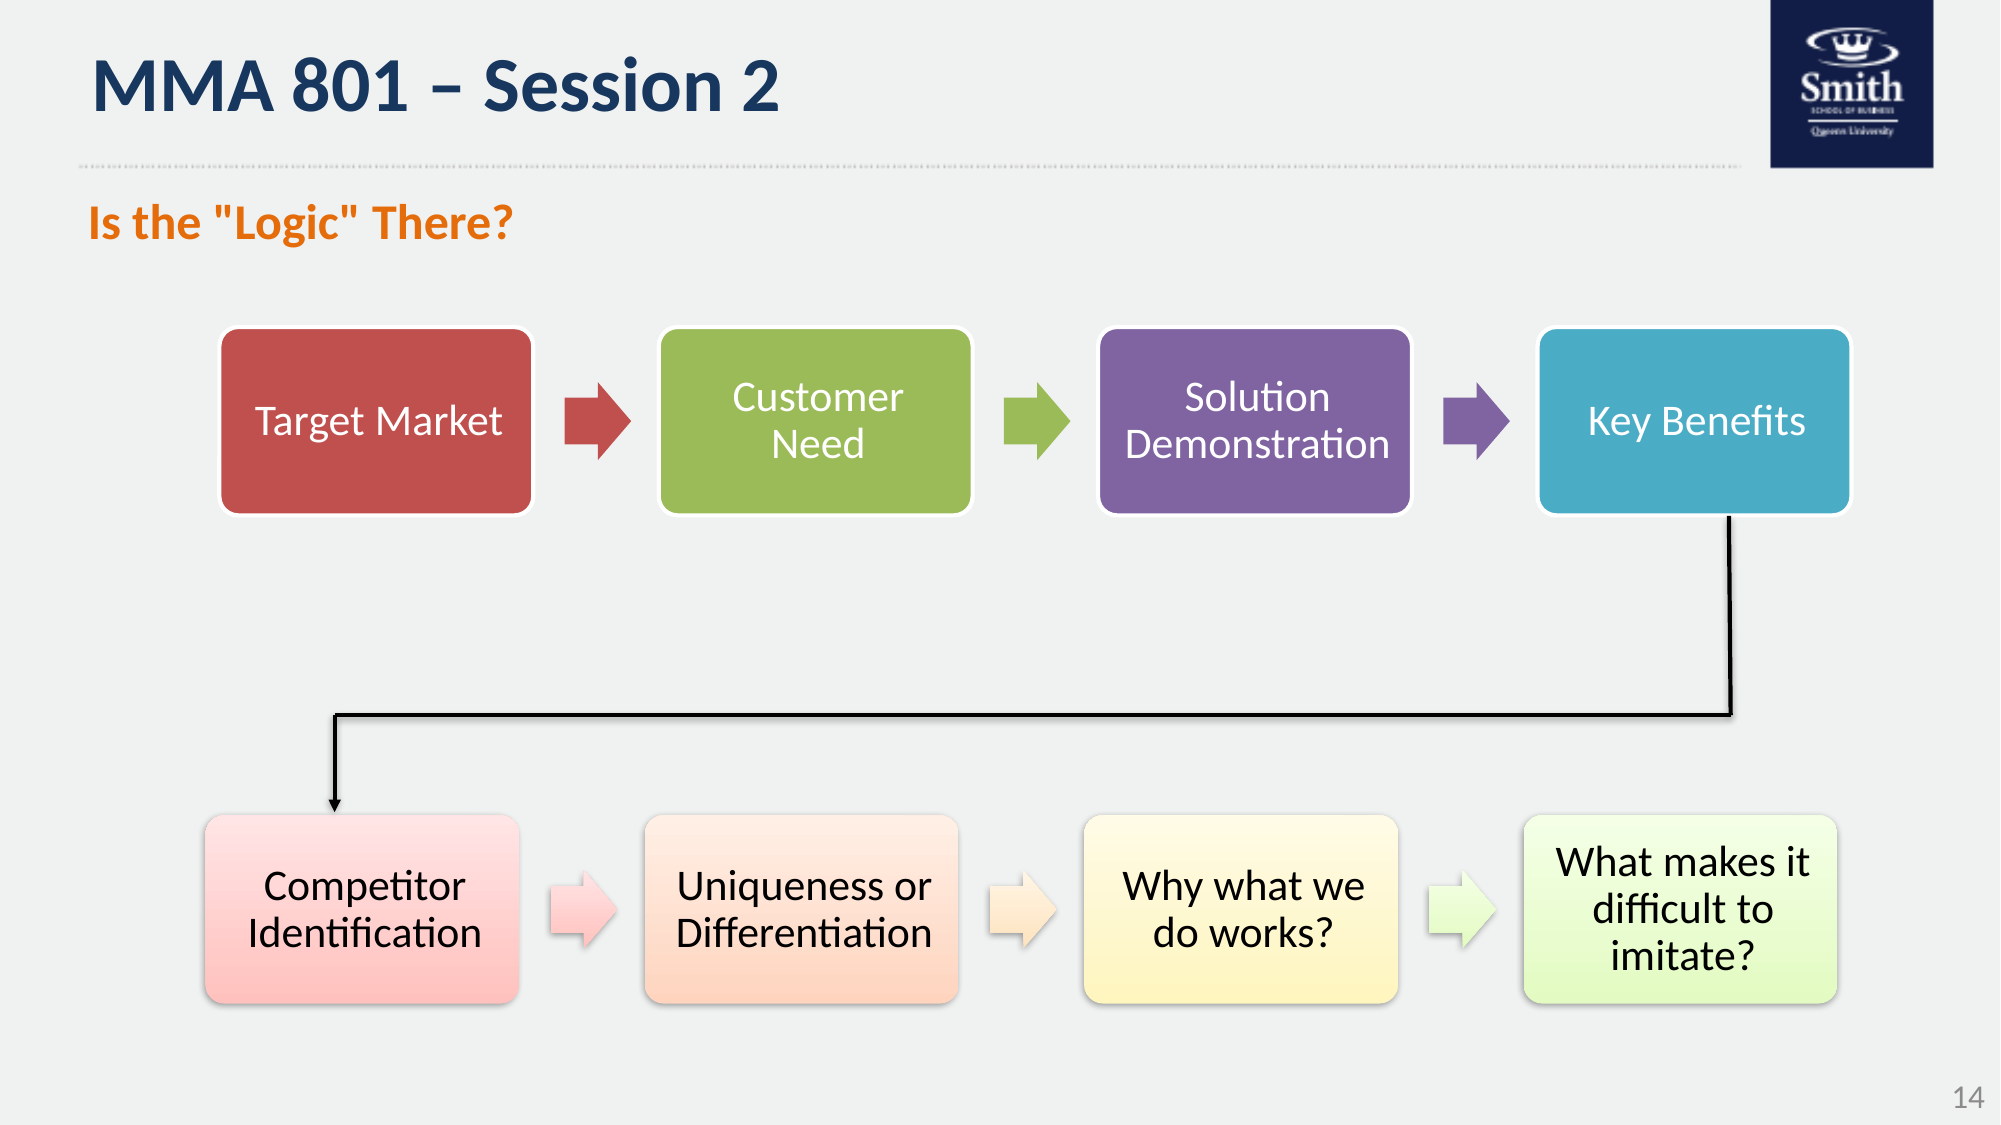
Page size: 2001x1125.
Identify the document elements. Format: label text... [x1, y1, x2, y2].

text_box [204, 628, 1839, 1125]
title MMA 801 – Session 2 [76, 9, 1717, 152]
text_box Is the "Logic" There? [73, 182, 212, 258]
slide_number 14 [1846, 1065, 2000, 1125]
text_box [218, 140, 1853, 702]
